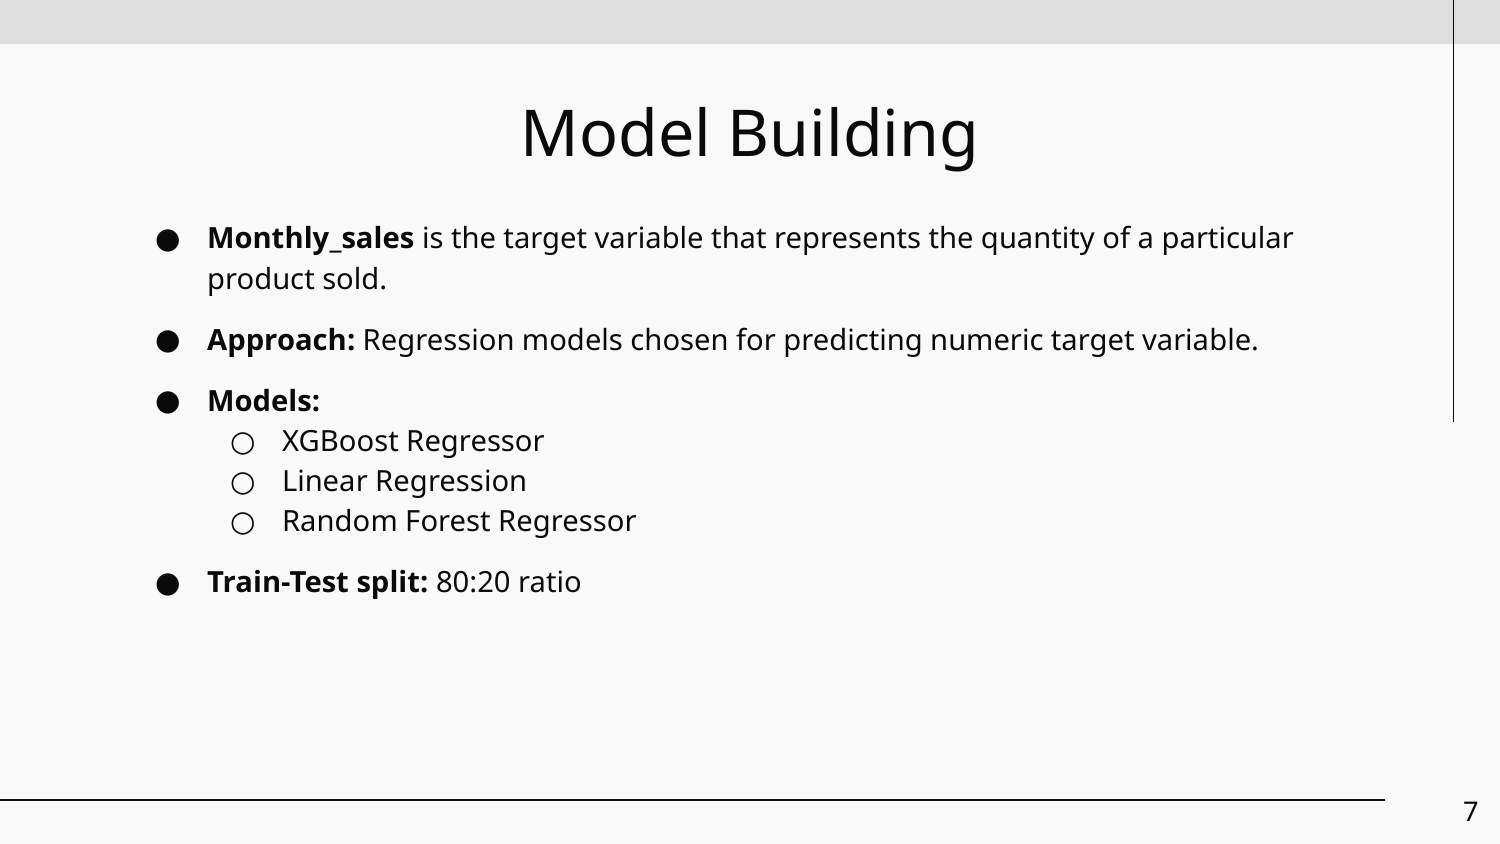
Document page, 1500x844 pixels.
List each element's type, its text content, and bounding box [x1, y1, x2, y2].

title Model Building [116, 77, 1383, 168]
slide_number ‹#› [1403, 779, 1494, 844]
subtitle Monthly_sales is the target variable that represents the quantity of a particular product sold. Approach: Regression models chosen for predicting numeric target variable. Models: XGBoost Regressor Linear Regression Random Forest Regressor Train-Test split: 80:20 ratio [116, 199, 1383, 742]
